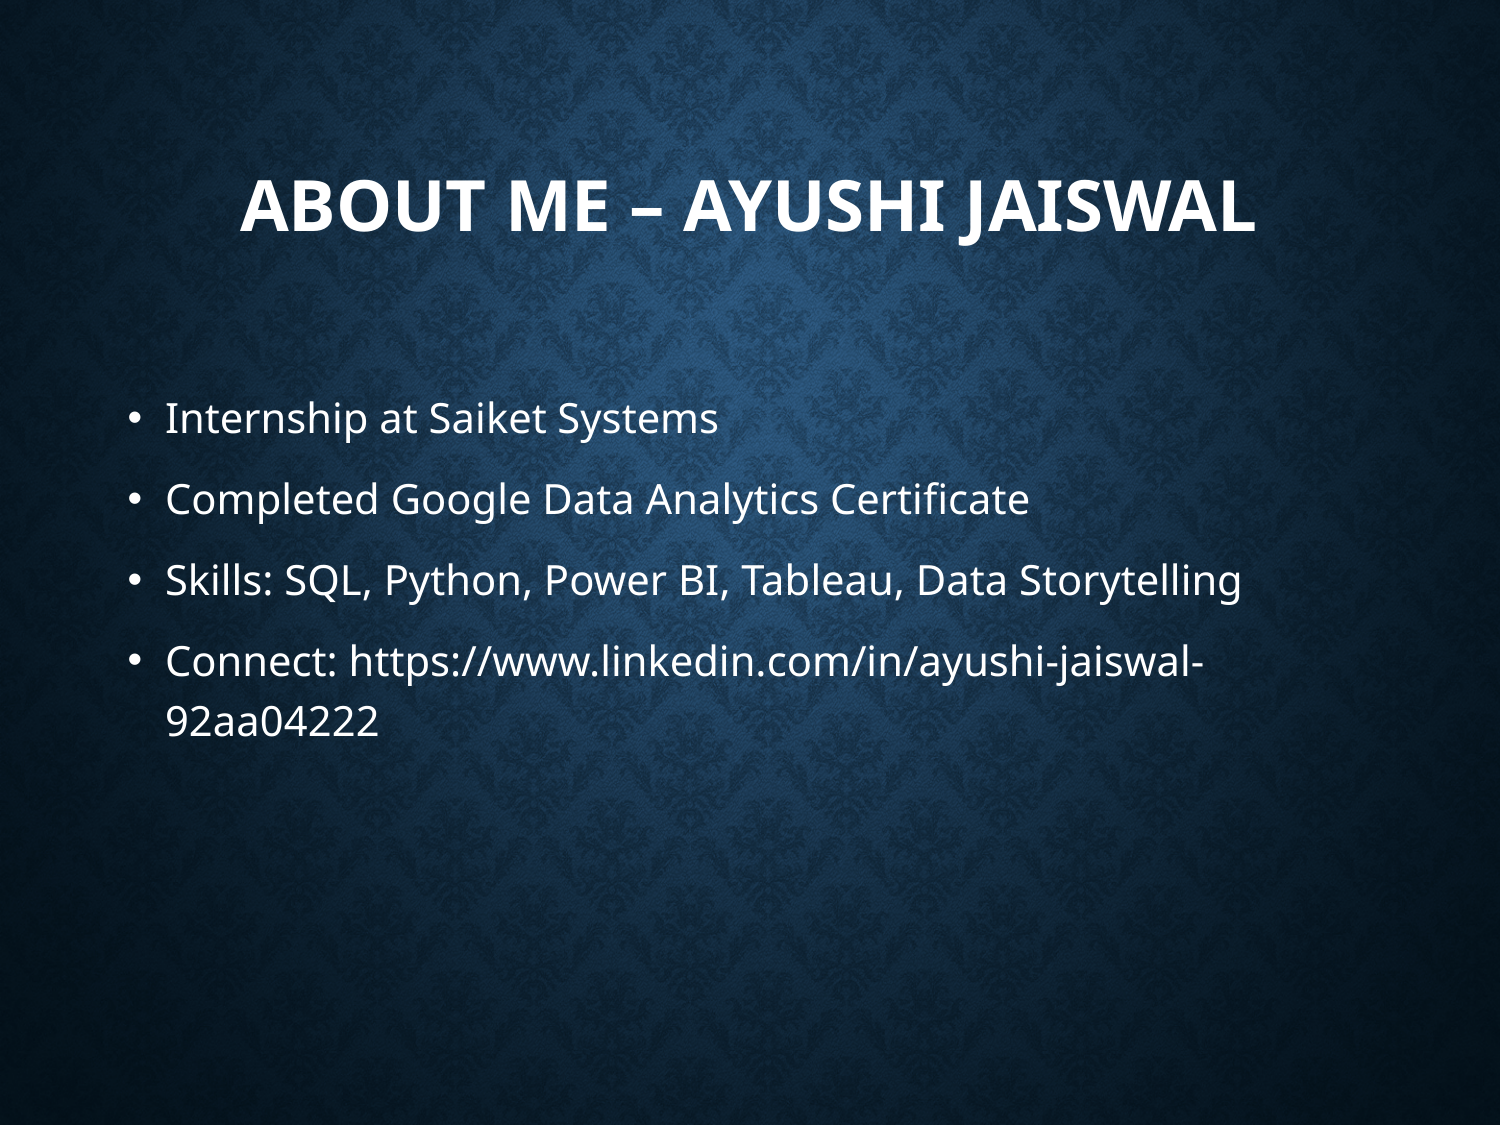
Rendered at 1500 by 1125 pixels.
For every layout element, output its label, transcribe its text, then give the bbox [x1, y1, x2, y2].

title About Me – Ayushi Jaiswal [112, 99, 1387, 303]
list Internship at Saiket Systems Completed Google Data Analytics Certificate Skills: SQL, Python, Power BI, Tableau, Data Storytelling Connect: https://www.linkedin.com/in/ayushi-jaiswal-92aa04222 [112, 303, 1387, 910]
